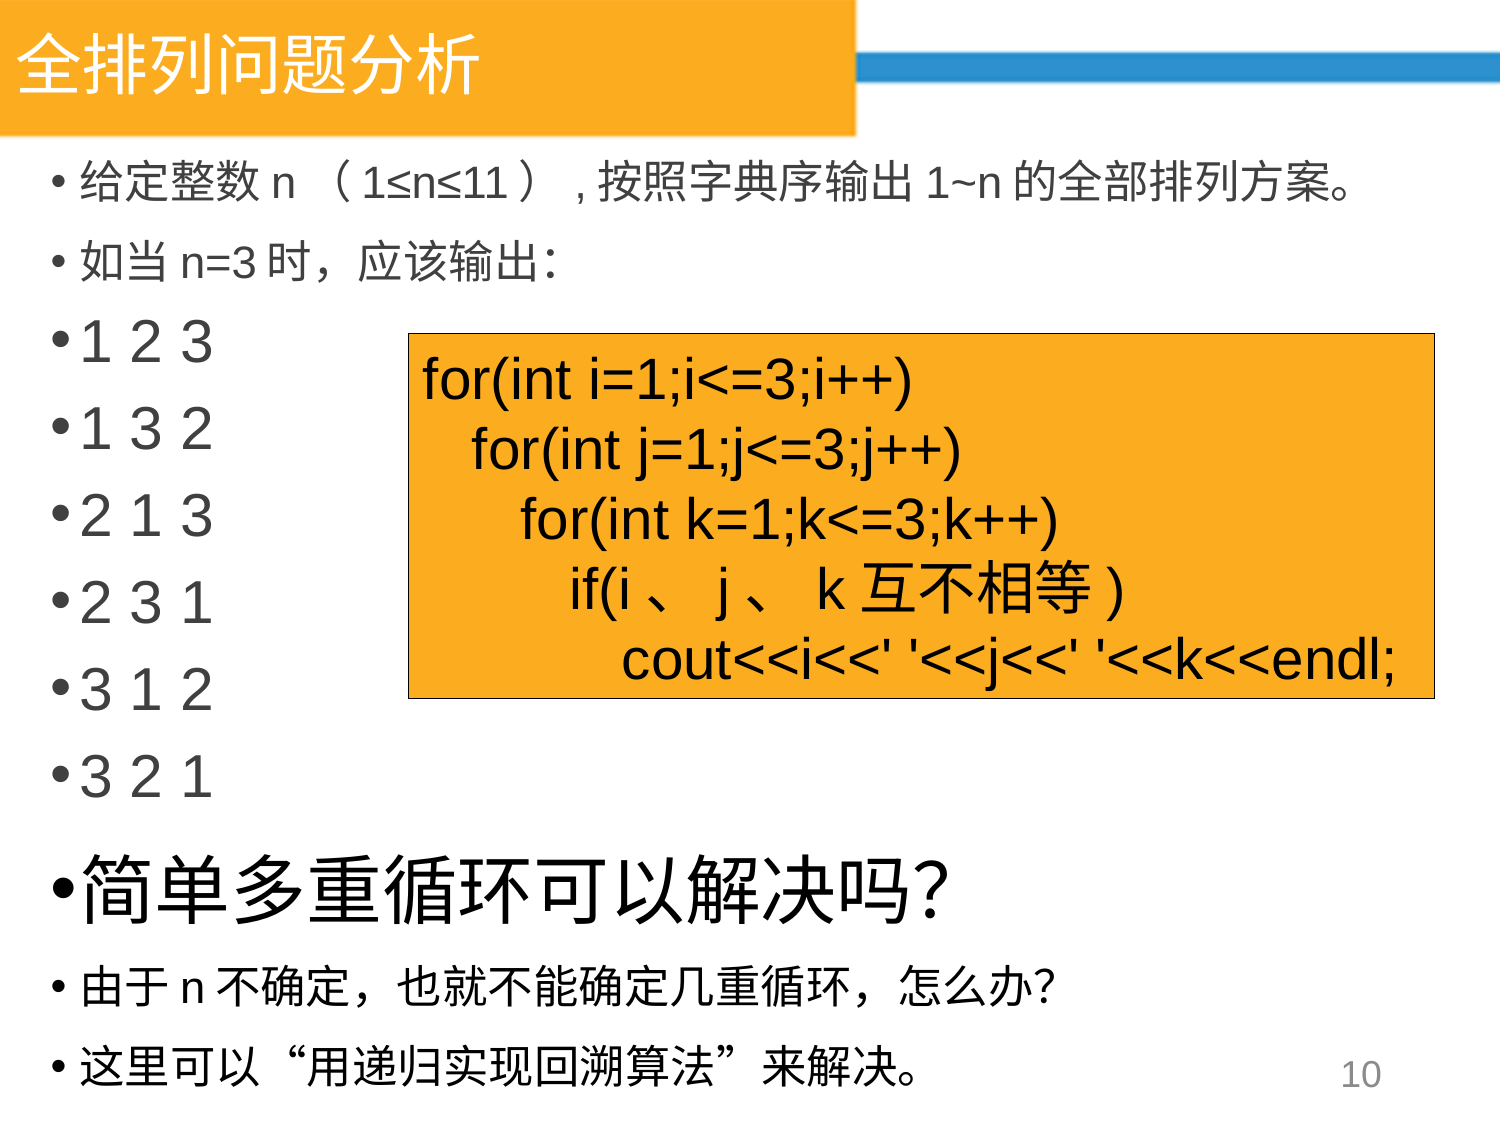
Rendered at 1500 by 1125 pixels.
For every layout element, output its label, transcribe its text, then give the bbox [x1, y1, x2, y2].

title 全排列问题分析 [0, 0, 854, 136]
picture [0, 0, 1500, 1125]
text_box for(int i=1;i<=3;i++) for(int j=1;j<=3;j++) for(int k=1;k<=3;k++) if(i、j、k互不相等) cout<<i<<' '<<j<<' '<<k<<endl; [408, 333, 1435, 699]
slide_number 10 [1059, 1042, 1397, 1103]
list 给定整数n（1≤n≤11）,按照字典序输出1~n的全部排列方案。 如当n=3时，应该输出： 1 2 3 1 3 2 2 1 3 2 3 1 3 1 2 3 2 1 简单多重循环可以解决吗？ 由于n不确定，也就不能确定几重循环，怎么办？ 这里可以“用递归实现回溯算法”来解决。 [35, 135, 1478, 1103]
